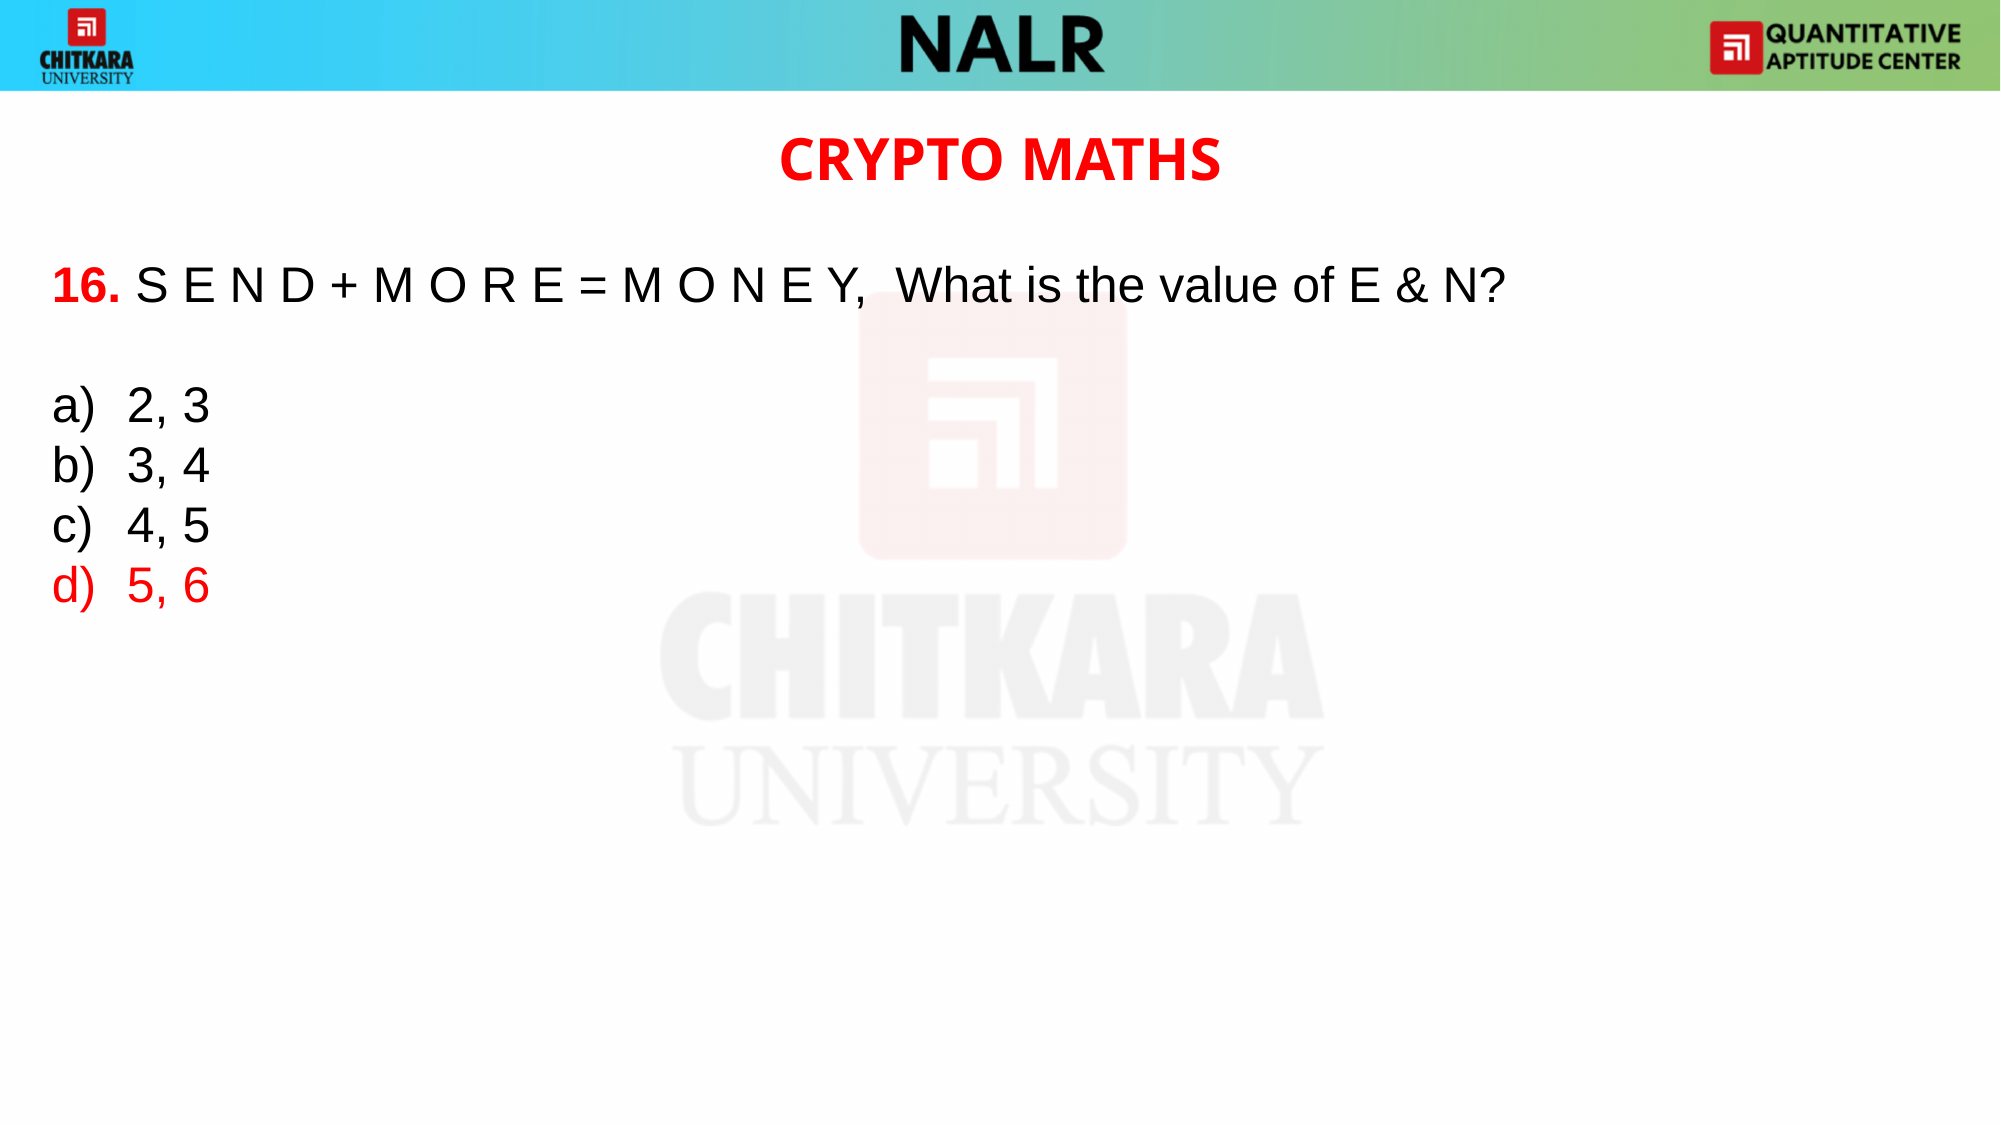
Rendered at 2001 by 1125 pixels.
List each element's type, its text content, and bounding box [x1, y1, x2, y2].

text_box CRYPTO MATHS 16. S E N D + M O R E = M O N E Y, What is the value of E & N? 2, 3 3, 4 4, 5 5, 6 [37, 114, 1963, 620]
picture [0, 0, 2001, 1125]
